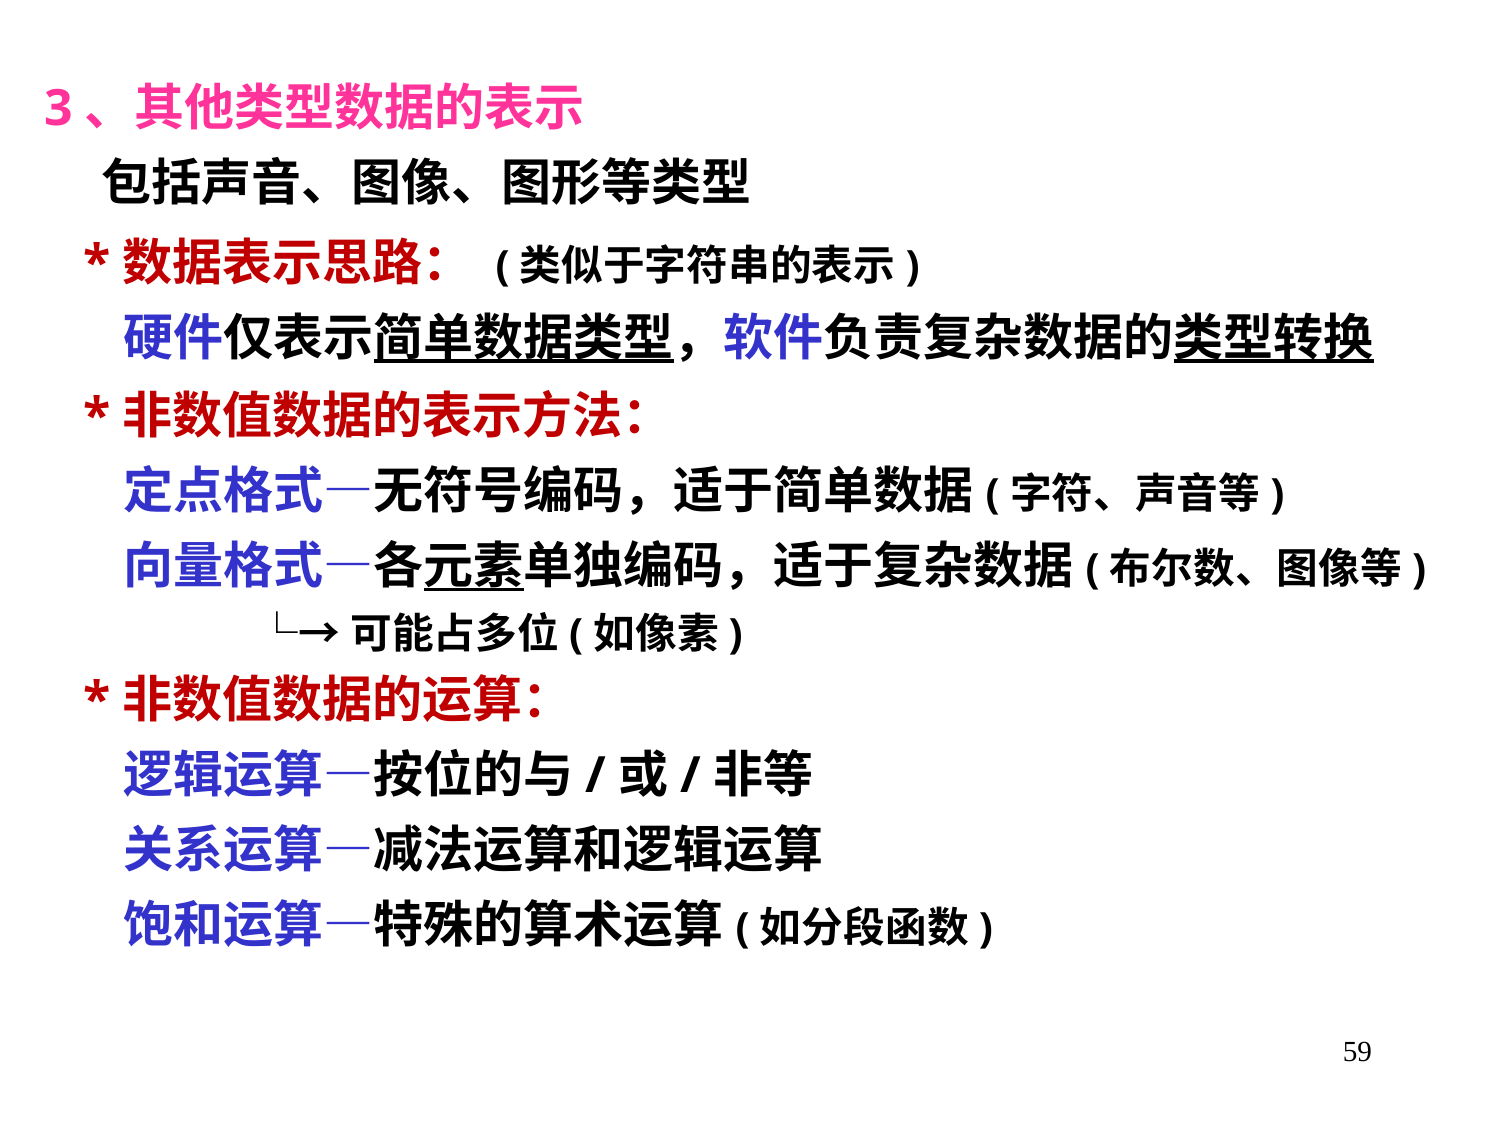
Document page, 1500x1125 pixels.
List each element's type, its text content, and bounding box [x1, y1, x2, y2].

slide_number 59 [1074, 1024, 1388, 1101]
text_box *数据表示思路： (类似于字符串的表示) 硬件仅表示简单数据类型，软件负责复杂数据的类型转换 [29, 208, 1471, 373]
text_box *非数值数据的运算： 逻辑运算—按位的与/或/非等 关系运算—减法运算和逻辑运算 饱和运算—特殊的算术运算(如分段函数) [29, 645, 1471, 960]
text_box 3、其他类型数据的表示 包括声音、图像、图形等类型 [29, 53, 1471, 208]
text_box *非数值数据的表示方法： 定点格式—无符号编码，适于简单数据(字符、声音等) 向量格式—各元素单独编码，适于复杂数据(布尔数、图像等) └→可能占多位(如像素) [29, 361, 1500, 664]
